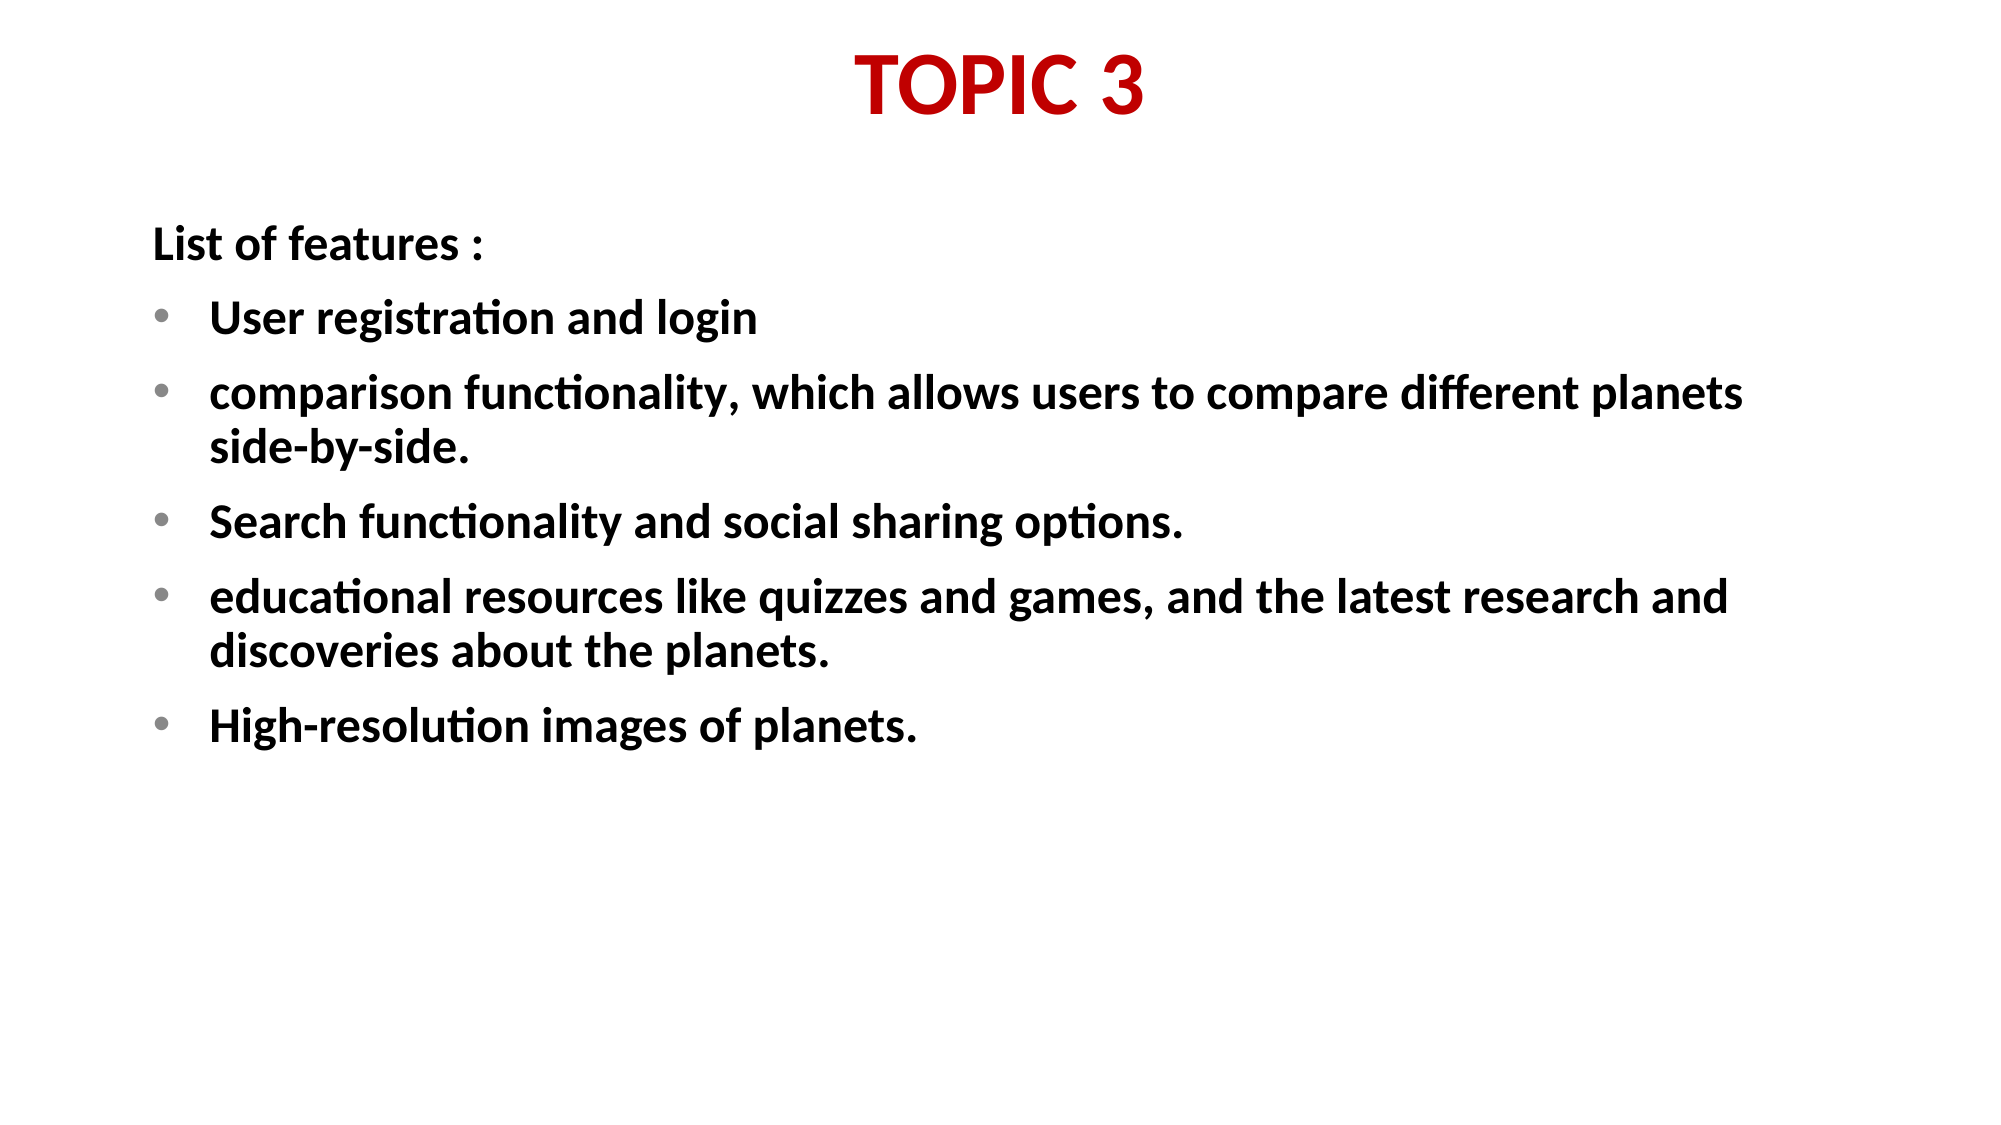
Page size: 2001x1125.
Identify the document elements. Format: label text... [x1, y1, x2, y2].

list List of features : User registration and login comparison functionality, which allows users to compare different planets side-by-side. Search functionality and social sharing options. educational resources like quizzes and games, and the latest research and discoveries about the planets. High-resolution images of planets. [100, 209, 1826, 1074]
title TOPIC 3 [137, 28, 1863, 143]
